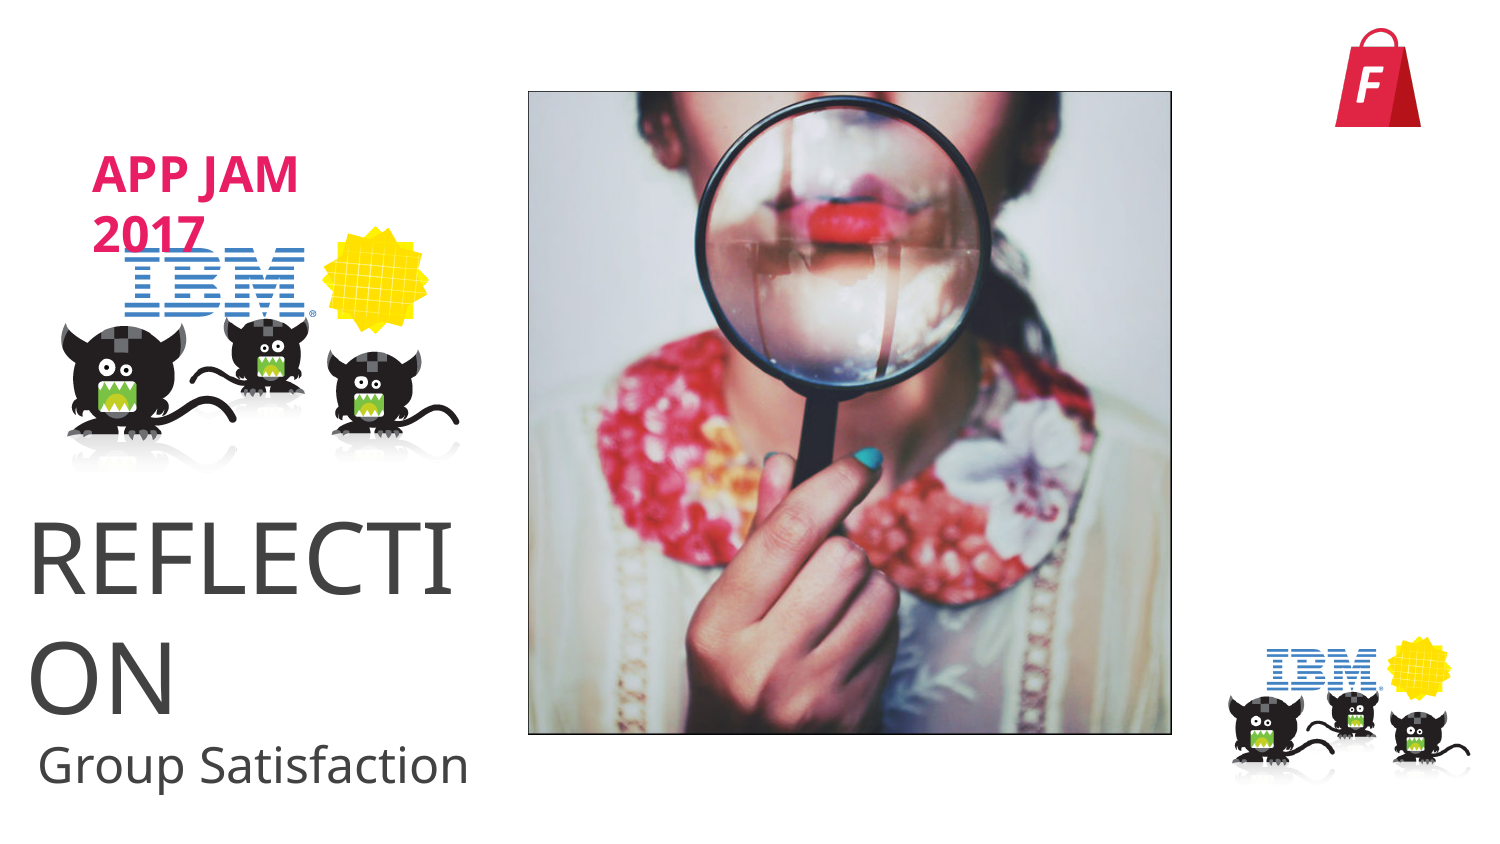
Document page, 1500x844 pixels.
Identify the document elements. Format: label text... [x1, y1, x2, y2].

picture [1335, 28, 1422, 128]
picture [1196, 628, 1483, 793]
text_box APP JAM 2017 [77, 126, 414, 213]
picture [10, 214, 481, 484]
picture [527, 90, 1173, 736]
title REFLECTION [10, 553, 522, 751]
list Group Satisfaction [22, 734, 1007, 792]
